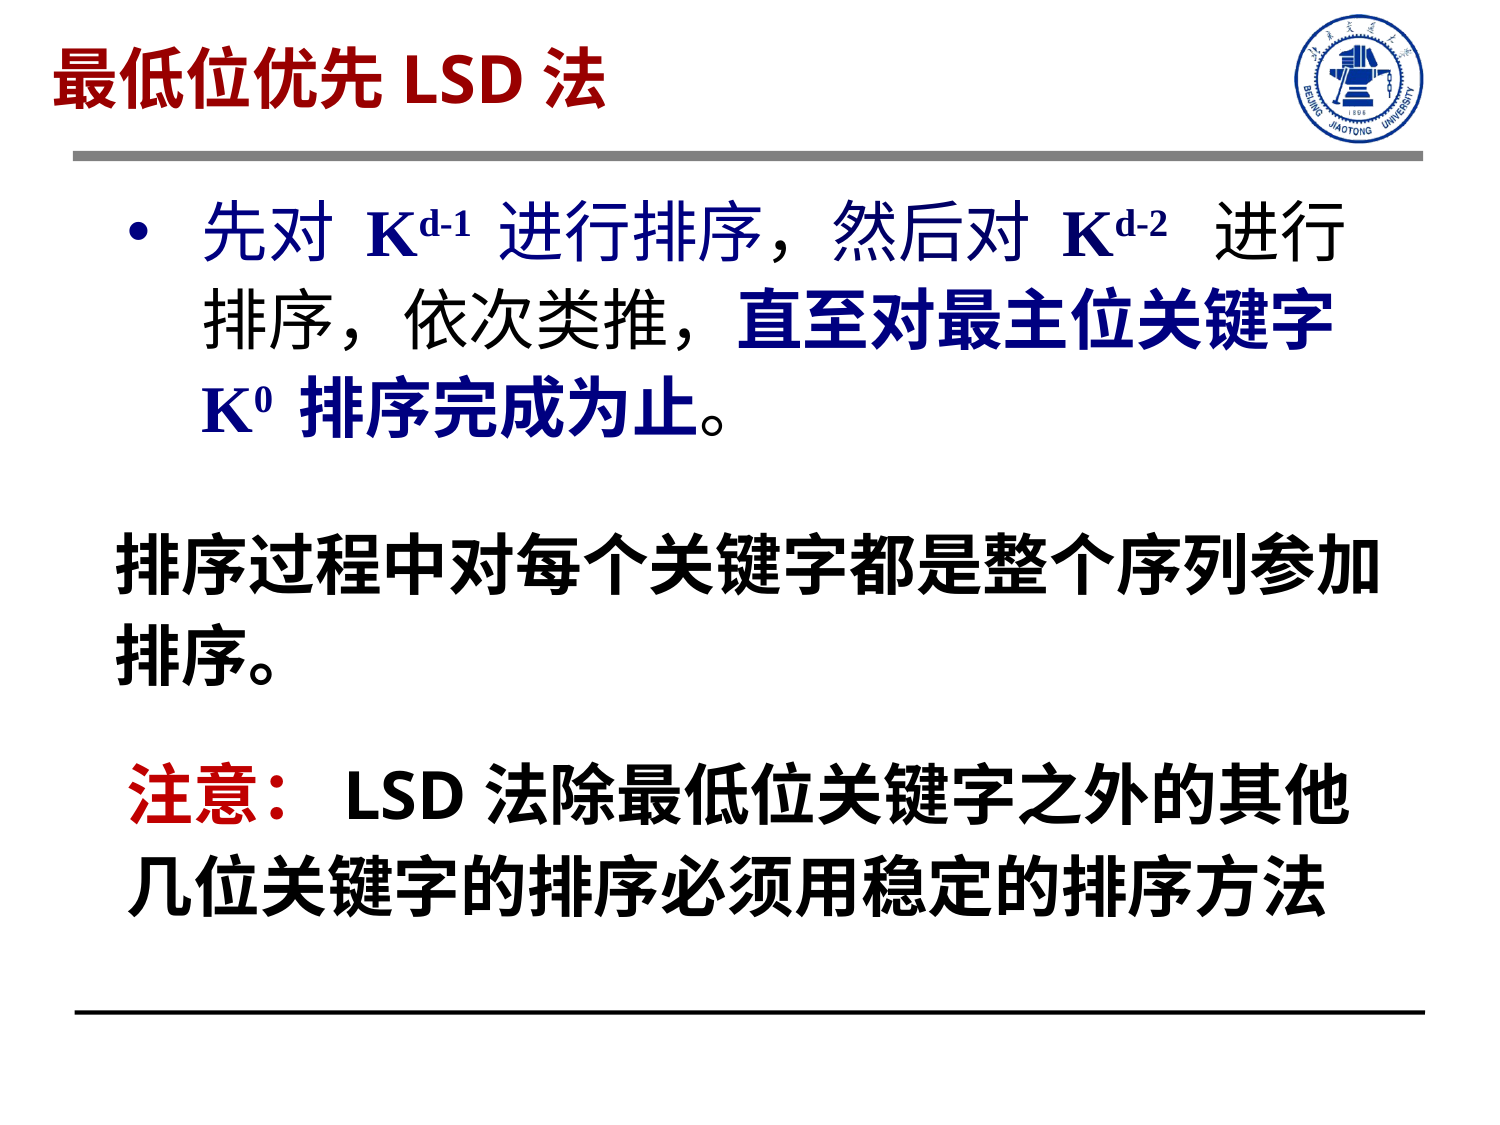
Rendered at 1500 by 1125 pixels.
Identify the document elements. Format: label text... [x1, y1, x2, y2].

text_box 注意：LSD法除最低位关键字之外的其他几位关键字的排序必须用稳定的排序方法 [112, 733, 1400, 932]
text_box 先对 Kd-1 进行排序，然后对 Kd-2 进行排序，依次类推，直至对最主位关键字 K0 排序完成为止。 [112, 174, 1400, 454]
picture [1294, 14, 1424, 144]
text_box 排序过程中对每个关键字都是整个序列参加排序。 [100, 503, 1428, 702]
text_box 最低位优先LSD法 [37, 29, 624, 125]
